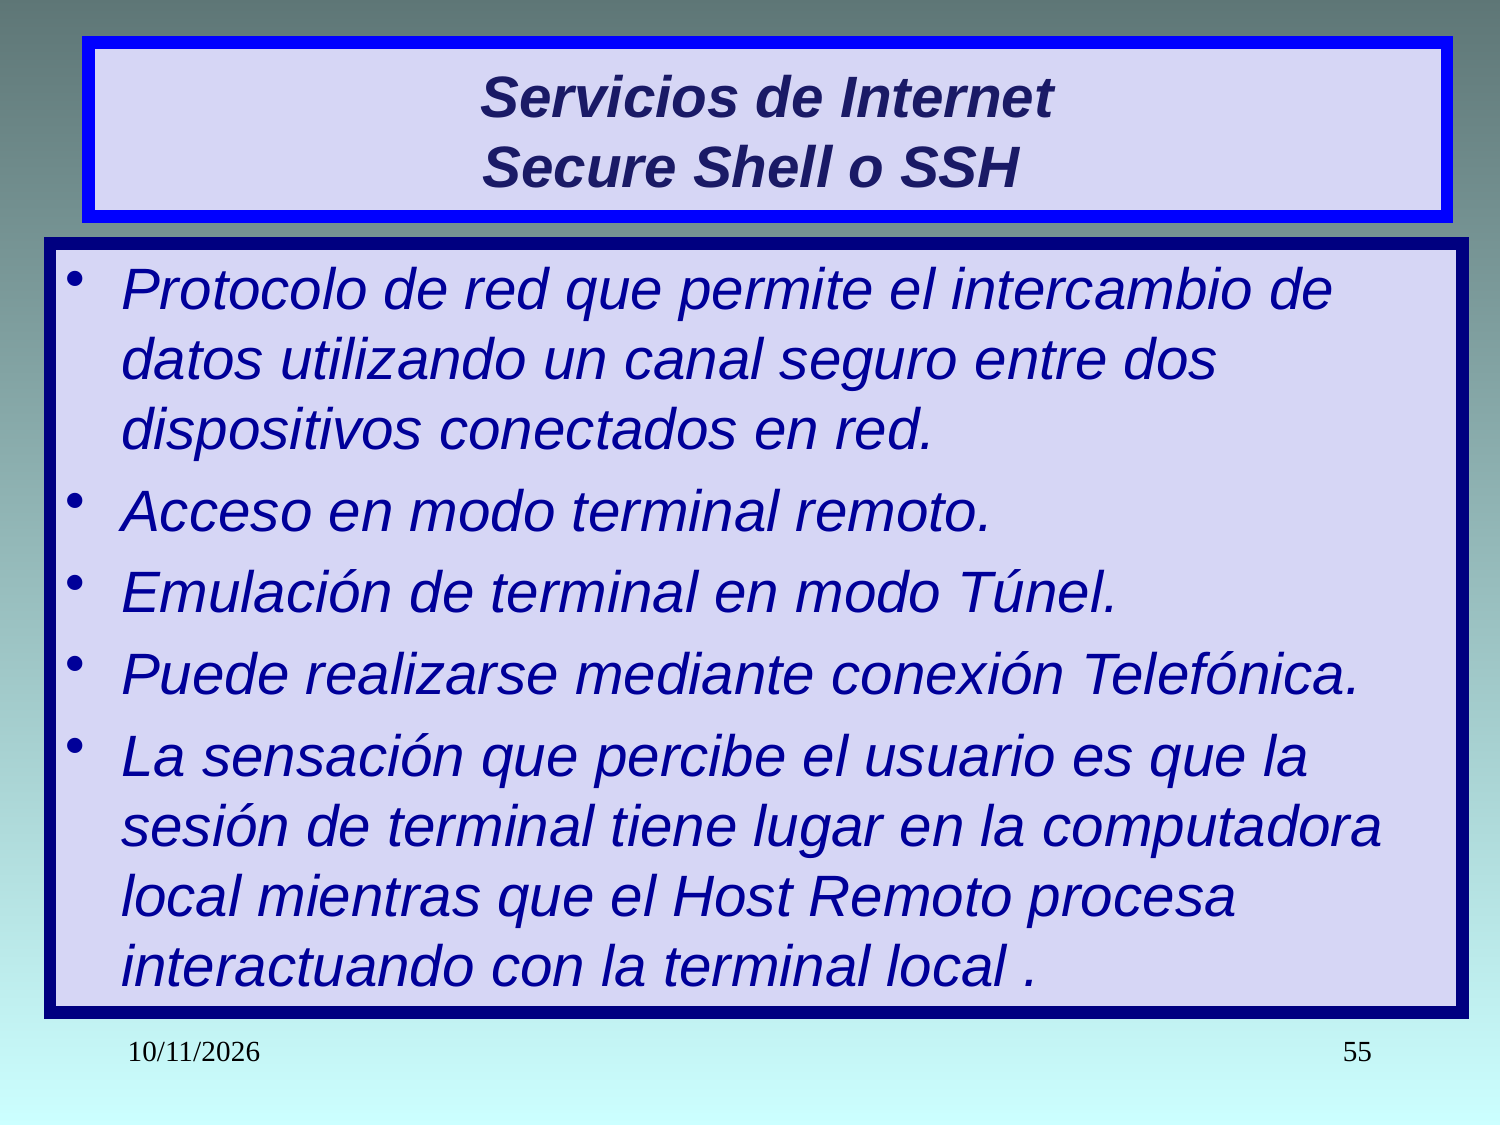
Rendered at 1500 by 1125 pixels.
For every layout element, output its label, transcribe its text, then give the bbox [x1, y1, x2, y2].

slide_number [112, 1024, 426, 1101]
title Servicios de Internet Secure Shell o SSH [88, 42, 1448, 217]
slide_number 55 [1074, 1024, 1388, 1101]
list Protocolo de red que permite el intercambio de datos utilizando un canal seguro entre dos dispositivos conectados en red. Acceso en modo terminal remoto. Emulación de terminal en modo Túnel. Puede realizarse mediante conexión Telefónica. La sensación que percibe el usuario es que la sesión de terminal tiene lugar en la computadora local mientras que el Host Remoto procesa interactuando con la terminal local . [49, 243, 1463, 1013]
